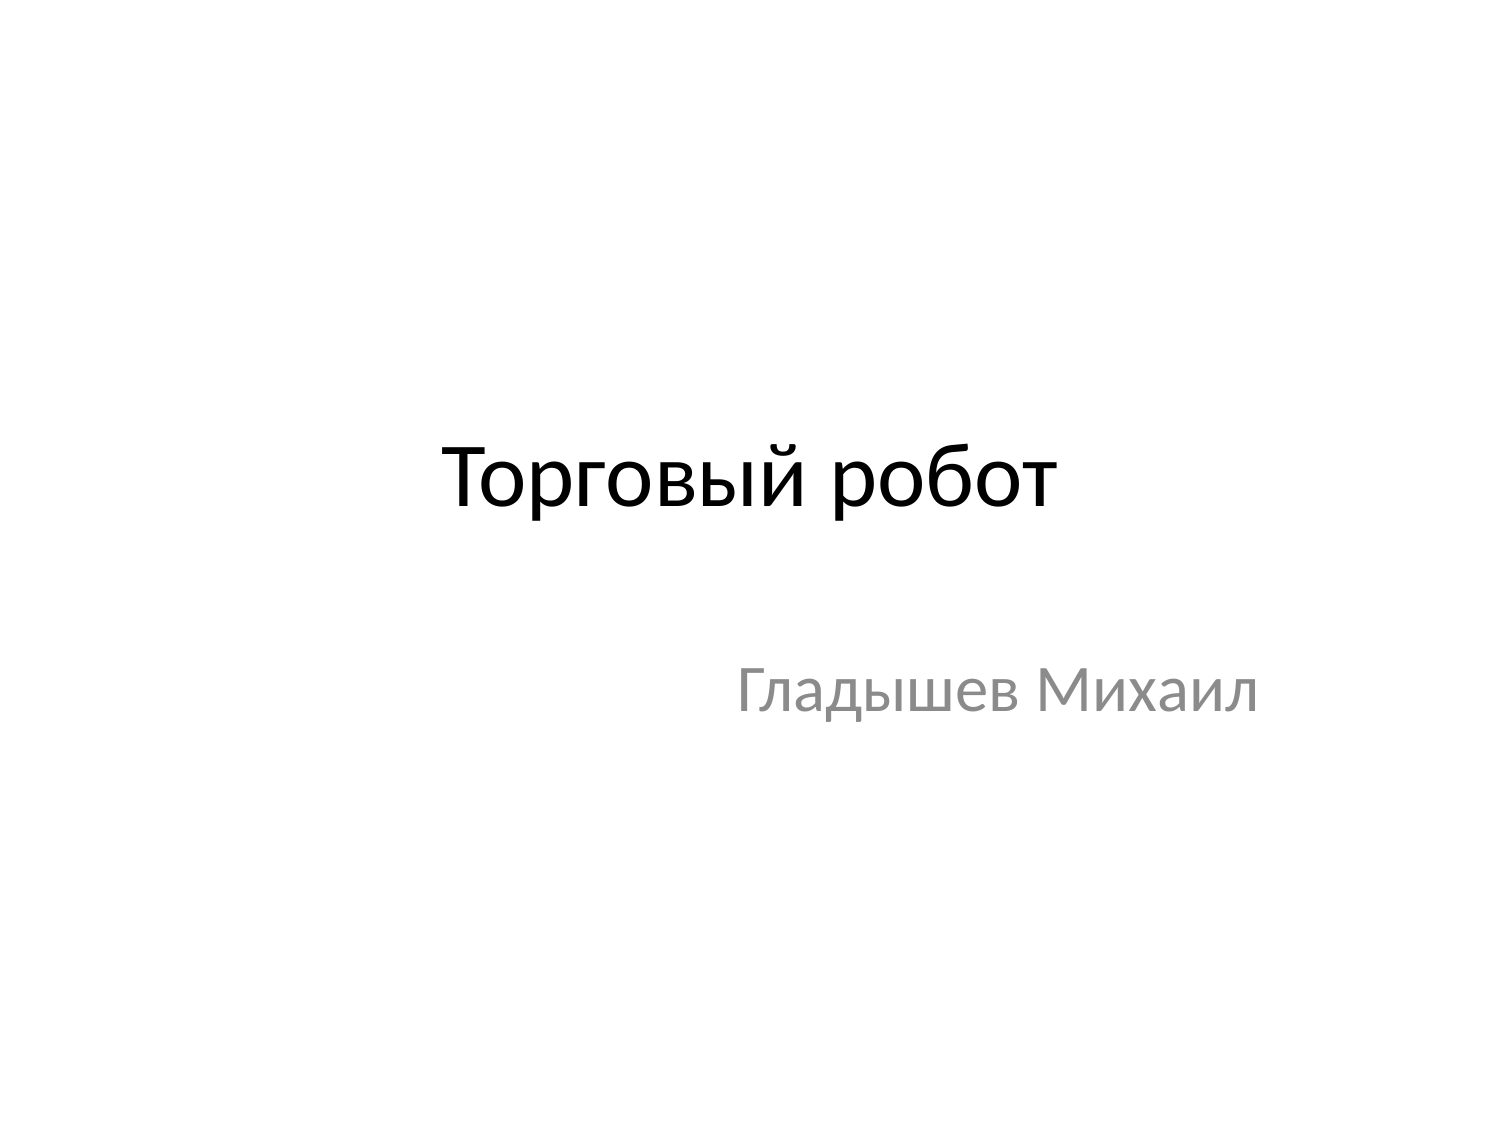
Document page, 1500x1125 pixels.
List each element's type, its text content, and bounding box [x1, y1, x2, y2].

subtitle Гладышев Михаил [225, 637, 1275, 925]
title Торговый робот [112, 349, 1388, 591]
